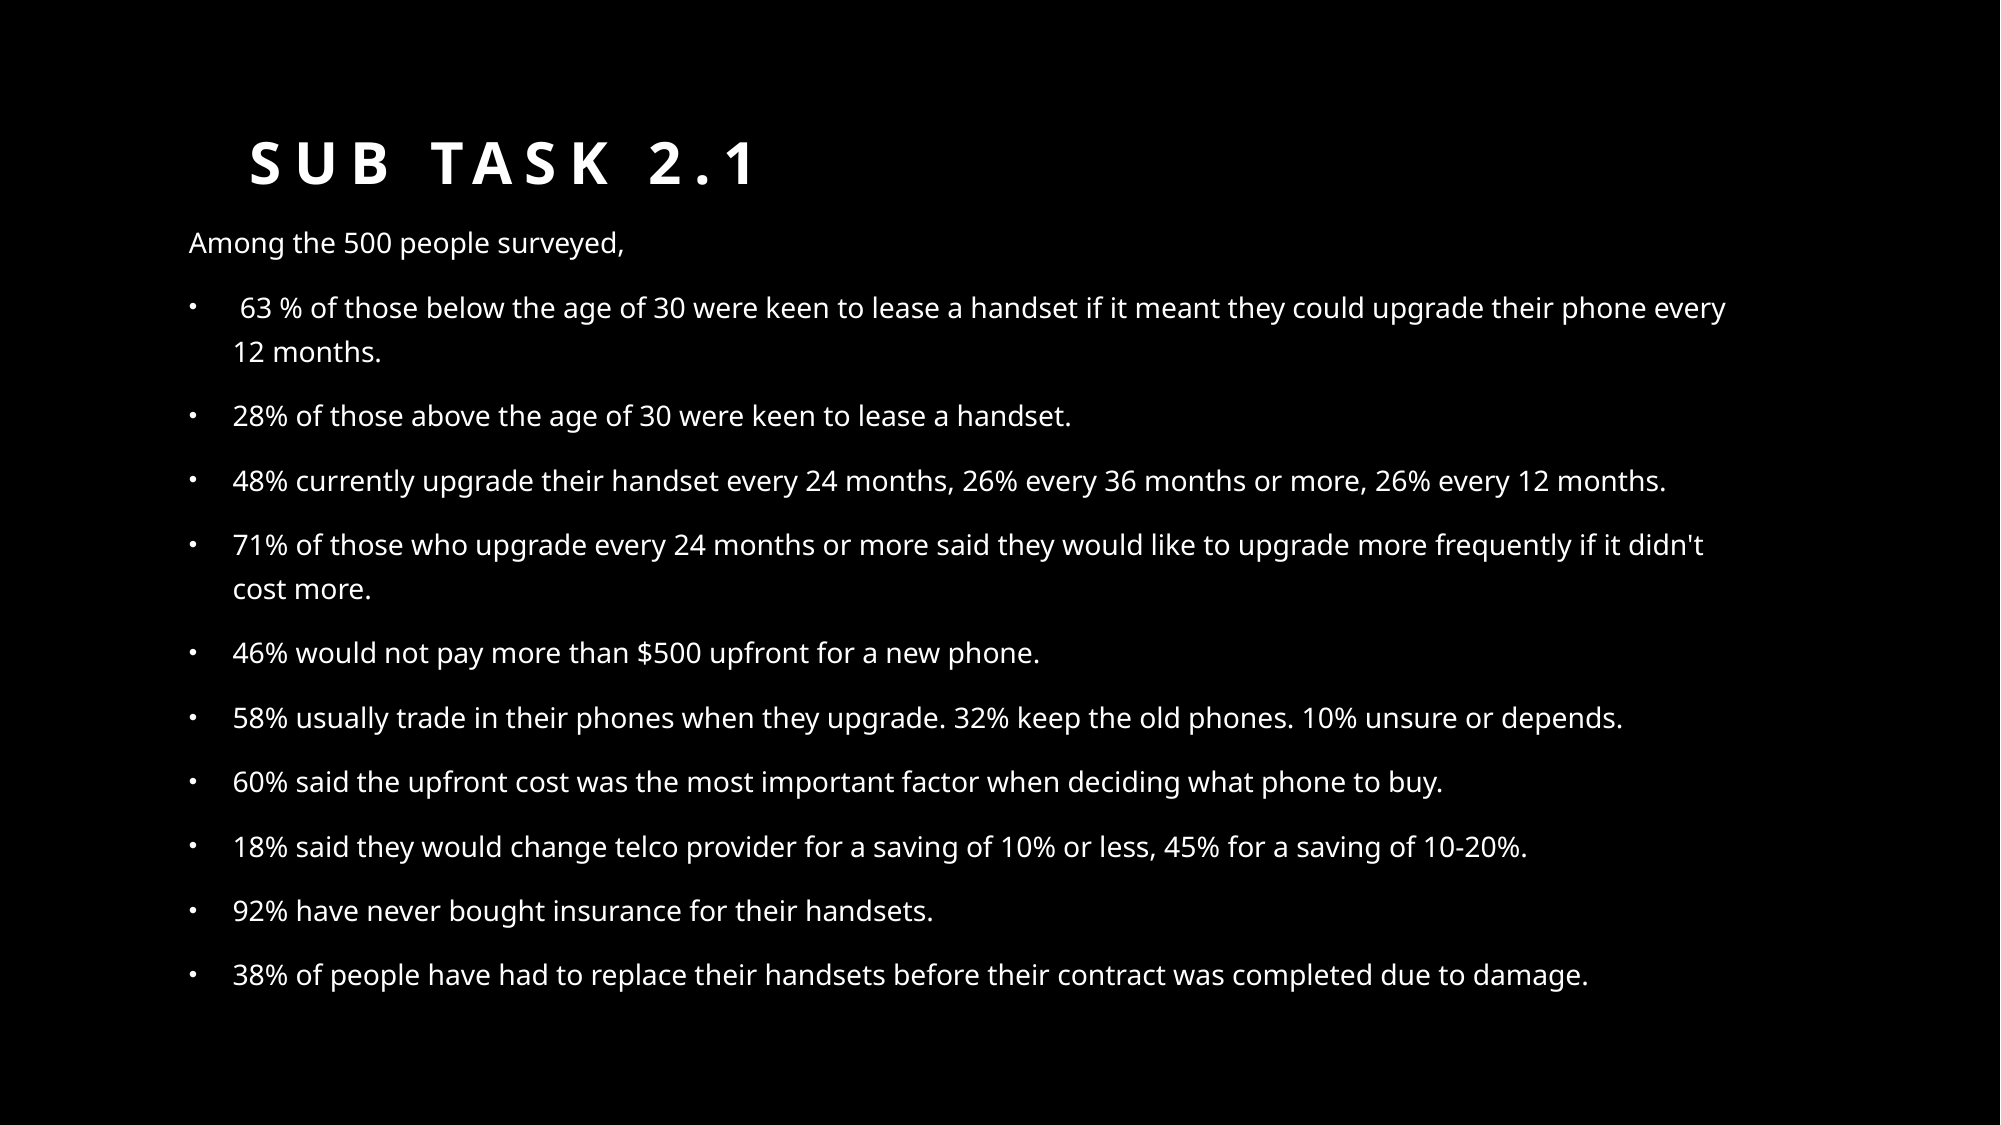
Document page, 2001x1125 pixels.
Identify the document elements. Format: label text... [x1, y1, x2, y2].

title Sub Task 2.1 [234, 79, 1750, 204]
list Among the 500 people surveyed, 63 % of those below the age of 30 were keen to lease a handset if it meant they could upgrade their phone every 12 months. 28% of those above the age of 30 were keen to lease a handset. 48% currently upgrade their handset every 24 months, 26% every 36 months or more, 26% every 12 months. 71% of those who upgrade every 24 months or more said they would like to upgrade more frequently if it didn't cost more. 46% would not pay more than $500 upfront for a new phone. 58% usually trade in their phones when they upgrade. 32% keep the old phones. 10% unsure or depends. 60% said the upfront cost was the most important factor when deciding what phone to buy. 18% said they would change telco provider for a saving of 10% or less, 45% for a saving of 10-20%. 92% have never bought insurance for their handsets. 38% of people have had to replace their handsets before their contract was completed due to damage. [173, 207, 1750, 1000]
